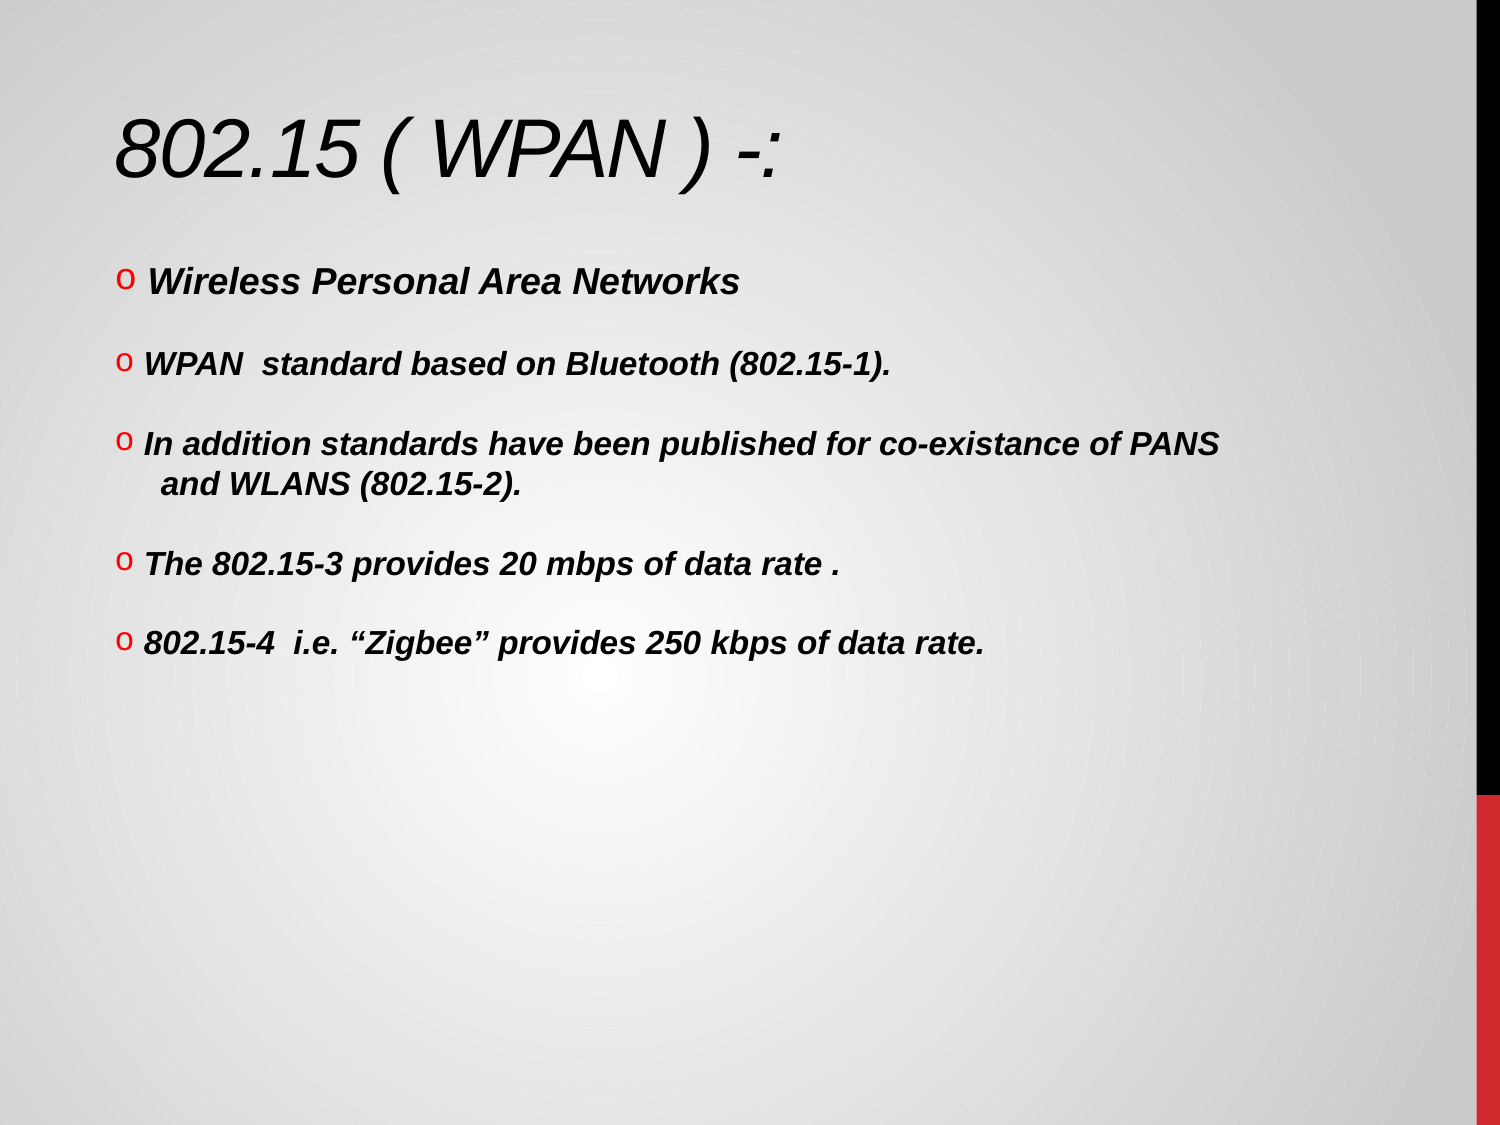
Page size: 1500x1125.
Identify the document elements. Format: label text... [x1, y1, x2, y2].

title 802.15 ( WPAN ) -: [99, 87, 1338, 200]
text_box Wireless Personal Area Networks WPAN standard based on Bluetooth (802.15-1). In addition standards have been published for co-existance of PANS and WLANS (802.15-2). The 802.15-3 provides 20 mbps of data rate . 802.15-4 i.e. “Zigbee” provides 250 kbps of data rate. [99, 249, 1288, 669]
